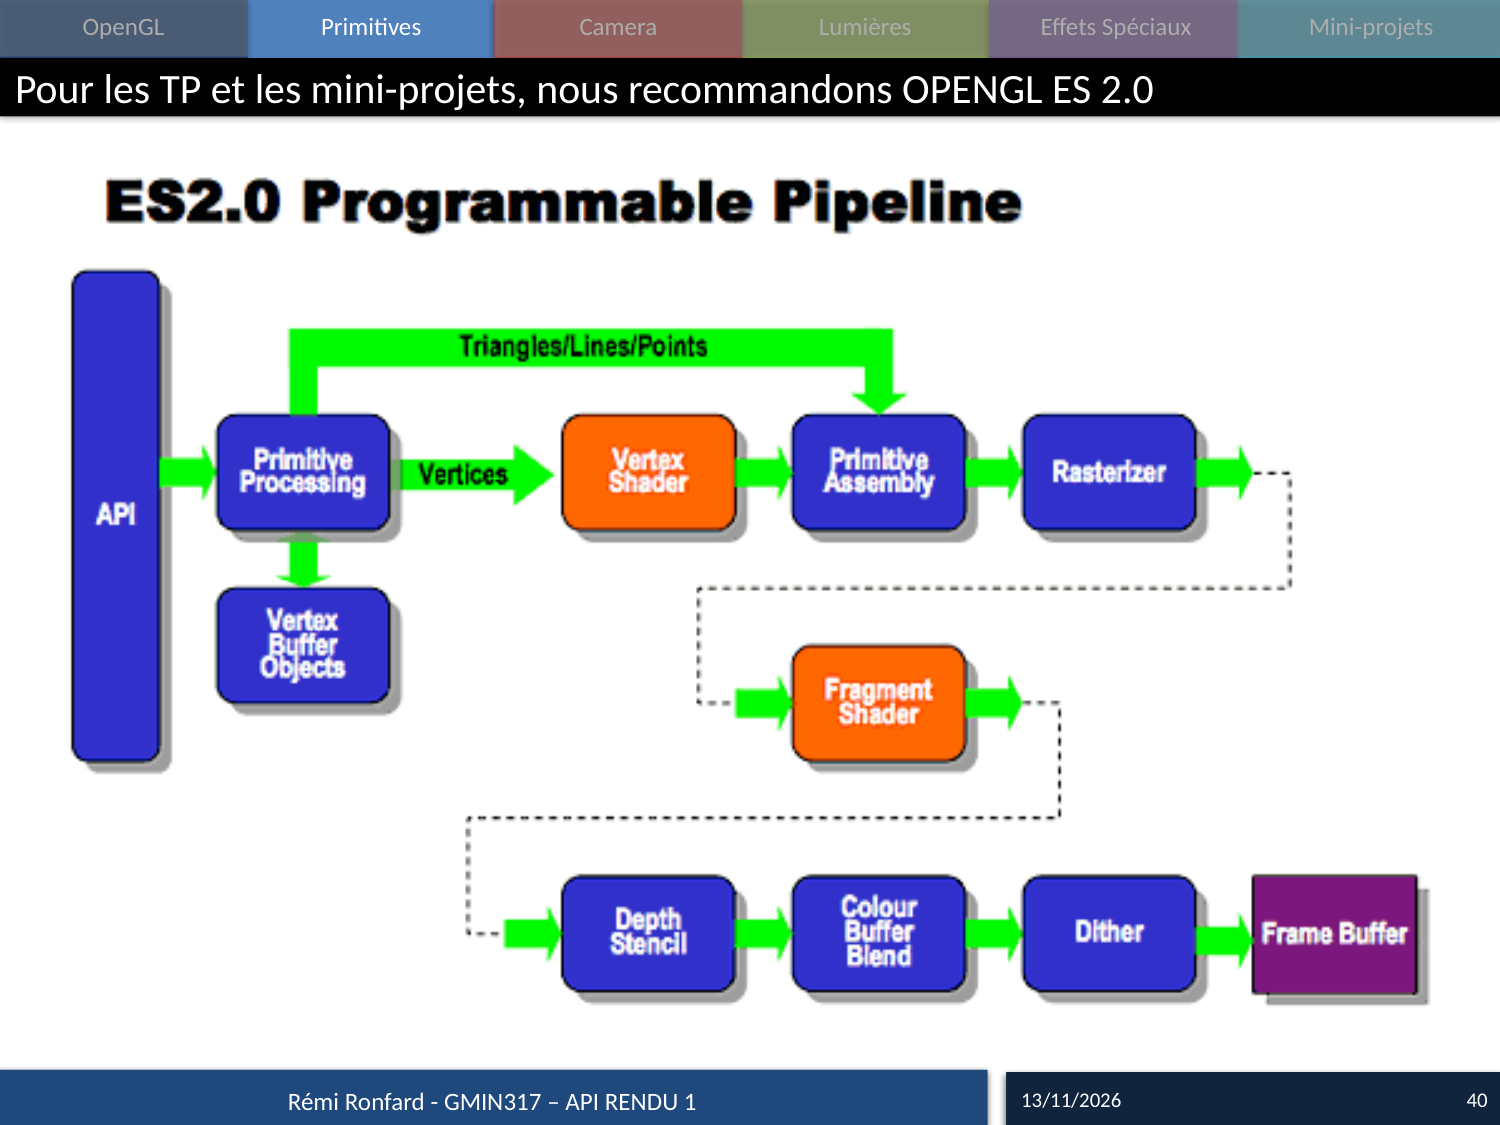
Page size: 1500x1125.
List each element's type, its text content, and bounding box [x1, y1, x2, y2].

slide_number 40 [1153, 1071, 1500, 1125]
picture [31, 131, 1476, 1056]
footer Rémi Ronfard - GMIN317 – API RENDU 1 [0, 1072, 988, 1125]
title Pour les TP et les mini-projets, nous recommandons OPENGL ES 2.0 [0, 58, 1500, 117]
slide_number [1006, 1070, 1153, 1125]
